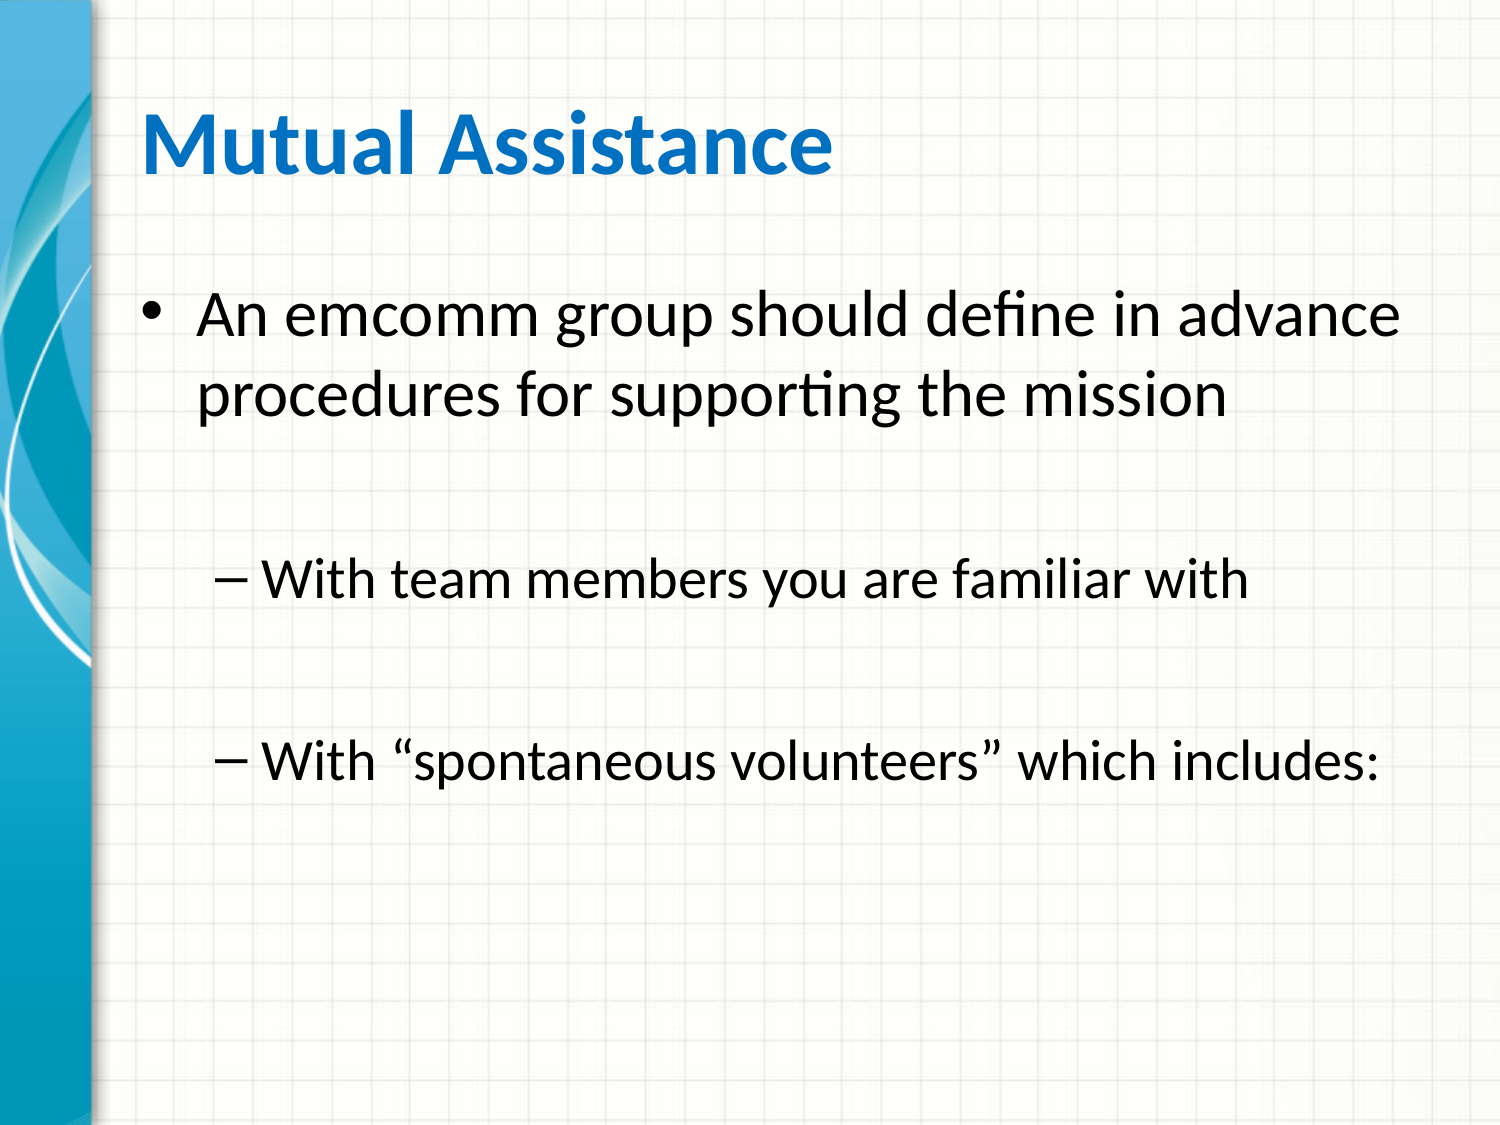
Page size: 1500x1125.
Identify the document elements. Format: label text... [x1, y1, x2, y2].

list An emcomm group should define in advance procedures for supporting the mission With team members you are familiar with With “spontaneous volunteers” which includes: [125, 261, 1450, 967]
title Mutual Assistance [125, 44, 1450, 232]
picture [0, 0, 1500, 1125]
